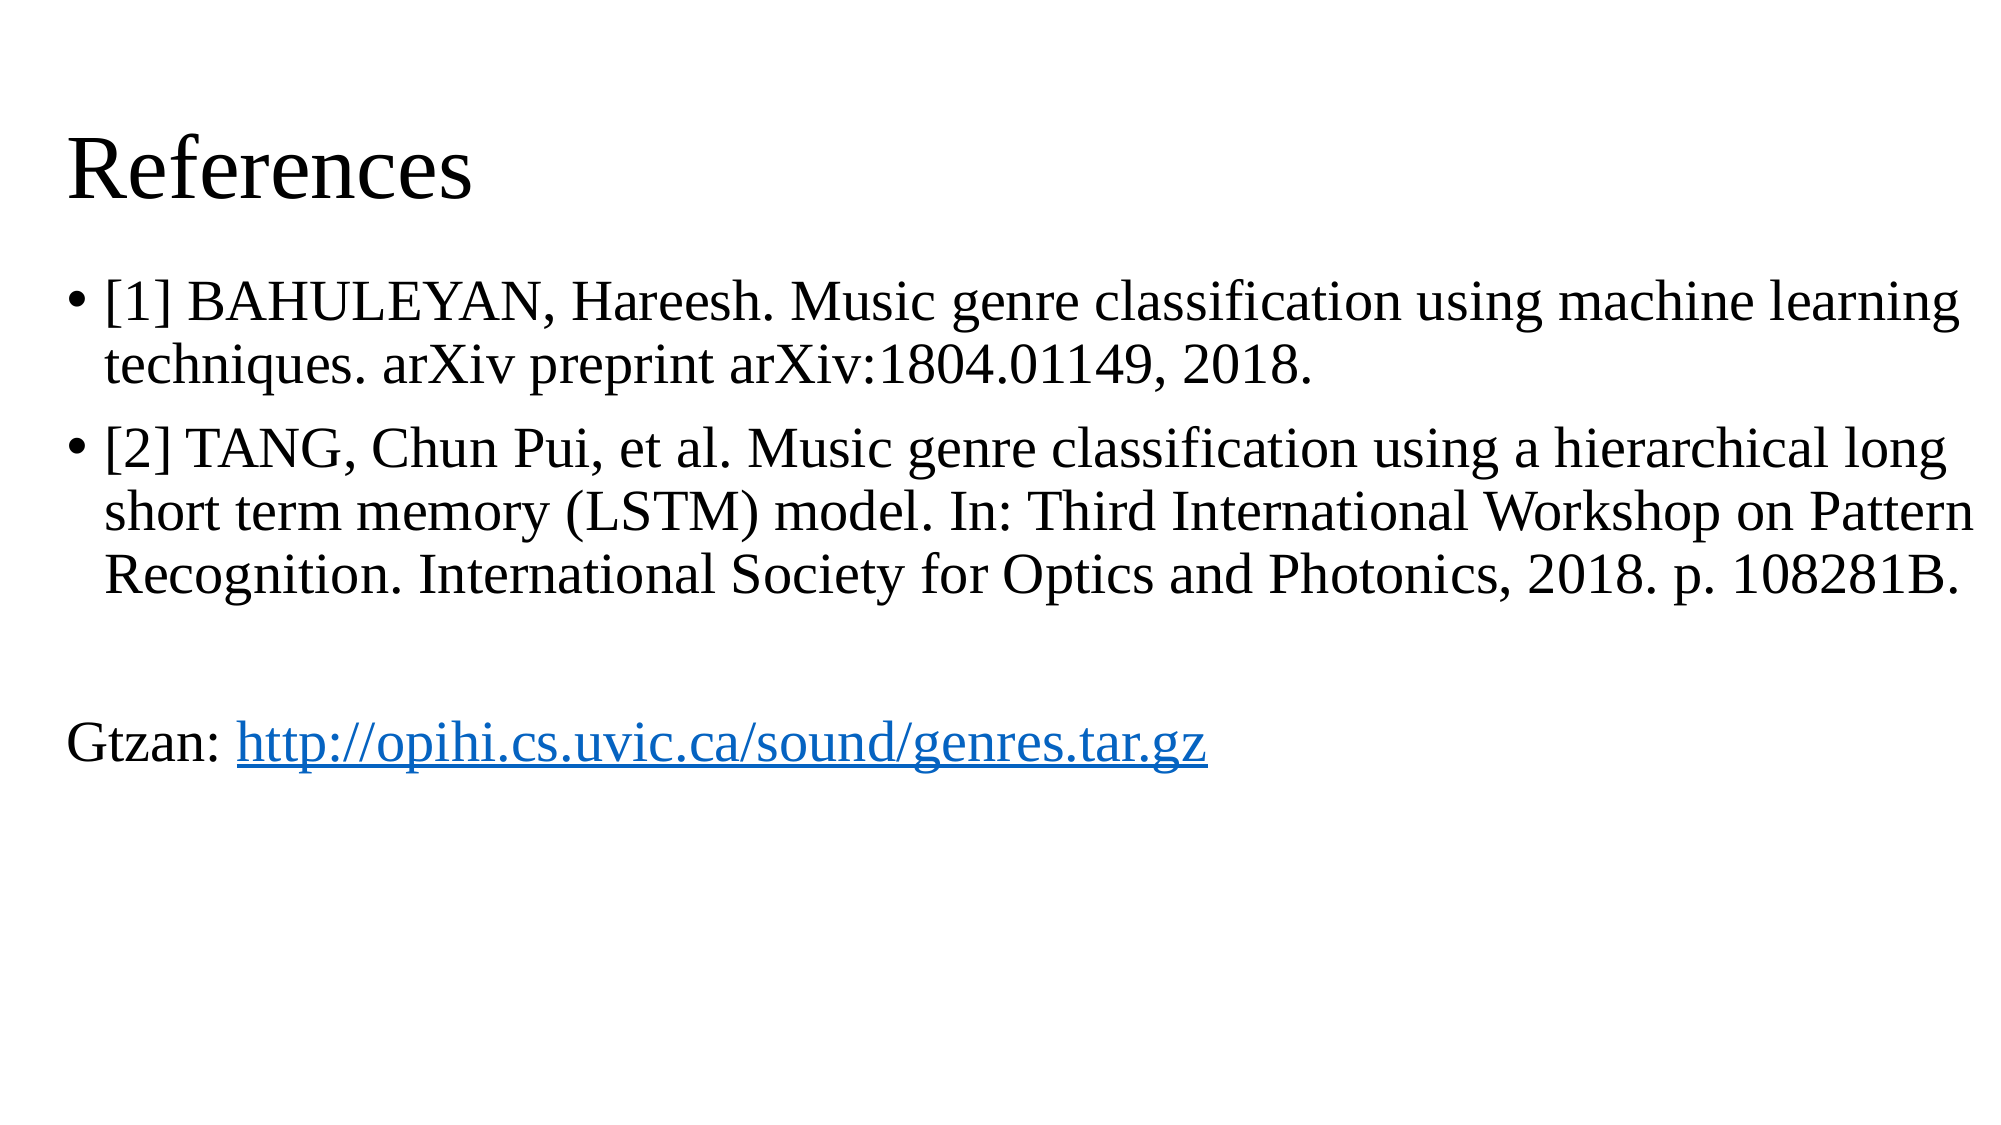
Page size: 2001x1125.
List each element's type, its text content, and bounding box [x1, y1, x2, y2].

list [1] BAHULEYAN, Hareesh. Music genre classification using machine learning techniques. arXiv preprint arXiv:1804.01149, 2018. [2] TANG, Chun Pui, et al. Music genre classification using a hierarchical long short term memory (LSTM) model. In: Third International Workshop on Pattern Recognition. International Society for Optics and Photonics, 2018. p. 108281B. Gtzan: http://opihi.cs.uvic.ca/sound/genres.tar.gz [51, 262, 2000, 977]
title References [51, 59, 1777, 262]
